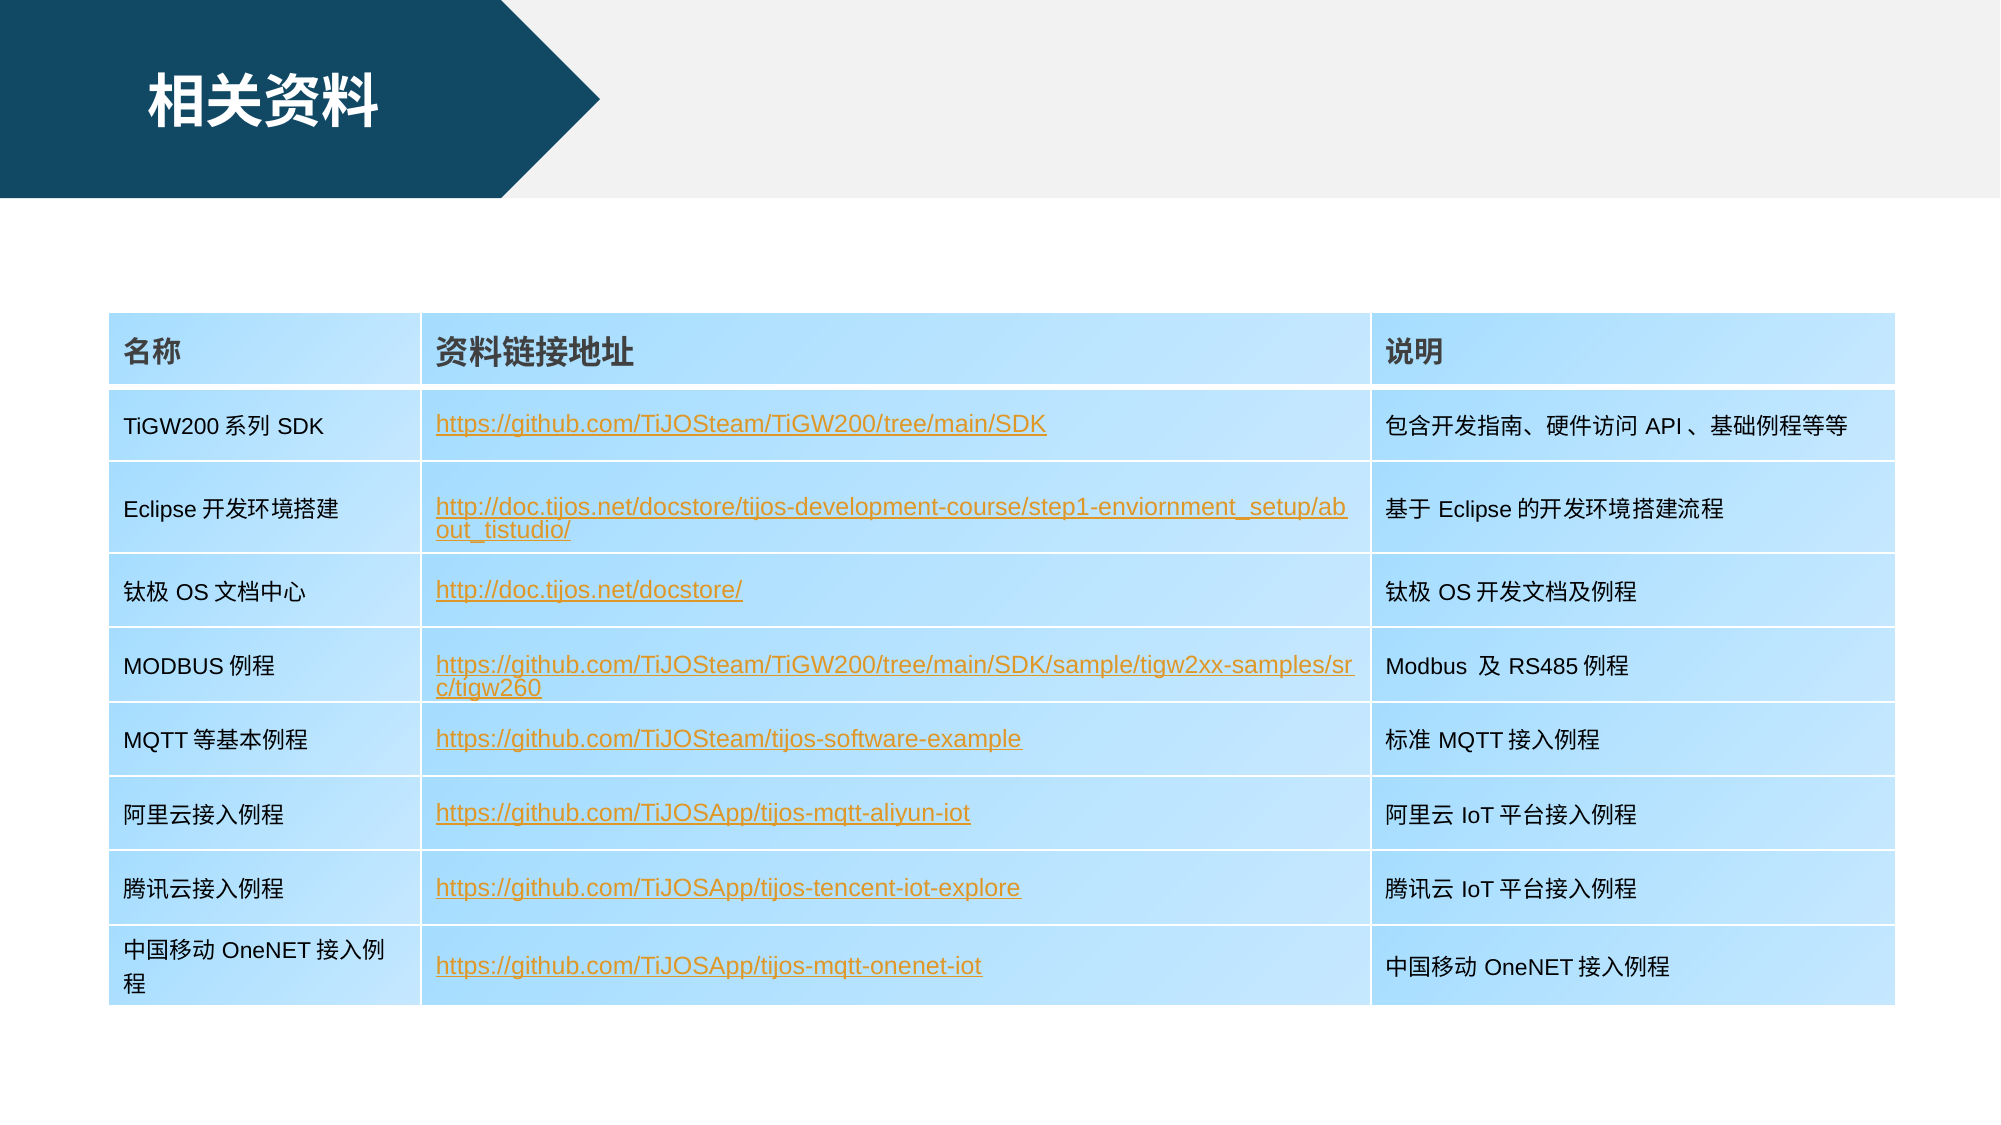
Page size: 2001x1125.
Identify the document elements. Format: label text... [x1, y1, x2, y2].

table_cell Modbus 及RS485例程 [1372, 628, 1895, 701]
table_cell 钛极OS文档中心 [109, 554, 420, 626]
table_cell 包含开发指南、硬件访问API、基础例程等等 [1372, 390, 1895, 460]
table_cell 中国移动OneNET接入例程 [109, 926, 420, 1005]
text_box 相关资料 [132, 56, 409, 141]
table_cell 标准MQTT接入例程 [1372, 703, 1895, 775]
table_cell 阿里云接入例程 [109, 777, 420, 849]
table_cell https://github.com/TiJOSApp/tijos-tencent-iot-explore [422, 851, 1370, 924]
table_cell 腾讯云IoT平台接入例程 [1372, 851, 1895, 924]
table_cell http://doc.tijos.net/docstore/tijos-development-course/step1-enviornment_setup/about_tistudio/ [422, 462, 1370, 552]
table_cell https://github.com/TiJOSteam/tijos-software-example [422, 703, 1370, 775]
table_cell 阿里云IoT平台接入例程 [1372, 777, 1895, 849]
table_header 名称 [109, 313, 420, 384]
table_cell 基于Eclipse的开发环境搭建流程 [1372, 462, 1895, 552]
table_cell 腾讯云接入例程 [109, 851, 420, 924]
text_box [504, 0, 2000, 200]
table_header 说明 [1372, 313, 1895, 384]
table_cell TiGW200系列SDK [109, 390, 420, 460]
table_cell https://github.com/TiJOSteam/TiGW200/tree/main/SDK [422, 390, 1370, 460]
table_cell https://github.com/TiJOSteam/TiGW200/tree/main/SDK/sample/tigw2xx-samples/src/tigw260 [422, 628, 1370, 701]
table_header 资料链接地址 [422, 313, 1370, 384]
table_cell MODBUS例程 [109, 628, 420, 701]
table_cell 钛极OS开发文档及例程 [1372, 554, 1895, 626]
table_cell https://github.com/TiJOSApp/tijos-mqtt-onenet-iot [422, 926, 1370, 1005]
table_cell Eclipse开发环境搭建 [109, 462, 420, 552]
text_box [0, 0, 603, 201]
table_cell MQTT等基本例程 [109, 703, 420, 775]
table_cell https://github.com/TiJOSApp/tijos-mqtt-aliyun-iot [422, 777, 1370, 849]
table_cell 中国移动OneNET接入例程 [1372, 926, 1895, 1005]
table_cell http://doc.tijos.net/docstore/ [422, 554, 1370, 626]
